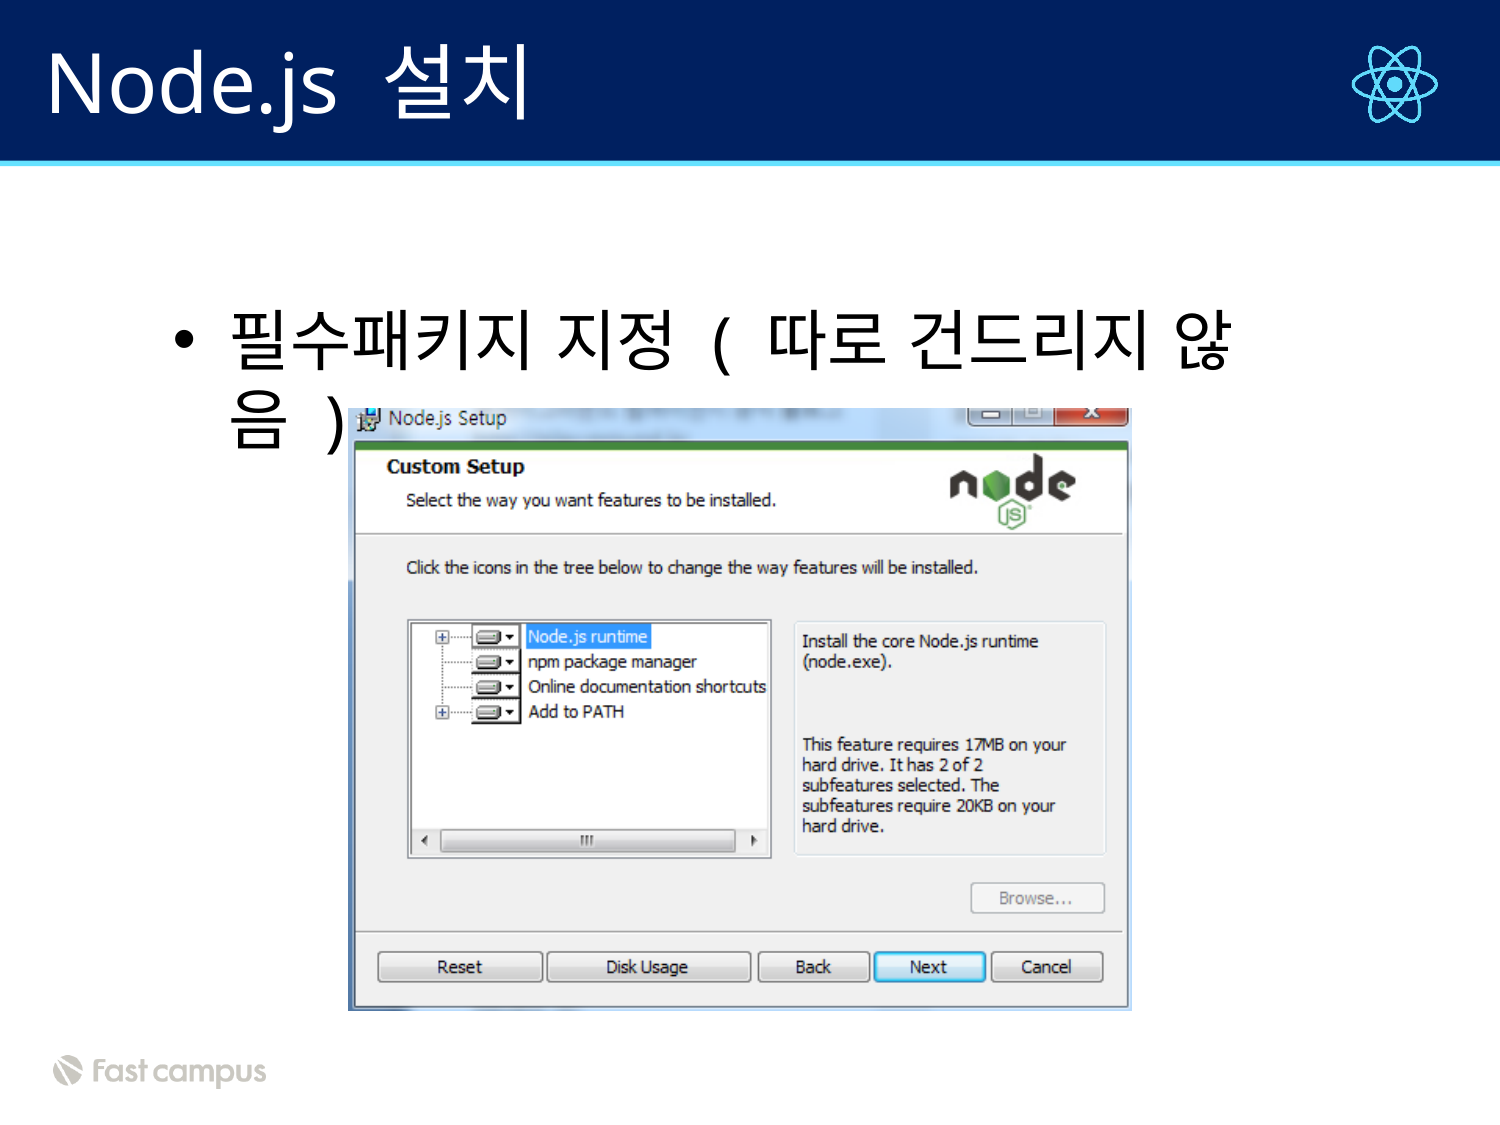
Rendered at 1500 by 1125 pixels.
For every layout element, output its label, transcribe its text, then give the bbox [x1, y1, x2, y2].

picture [348, 408, 1132, 1011]
title Node.js 설치 [29, 0, 1380, 175]
list 필수패키지 지정 ( 따로 건드리지 않음 ) [157, 290, 1343, 953]
picture [1380, 36, 1444, 135]
